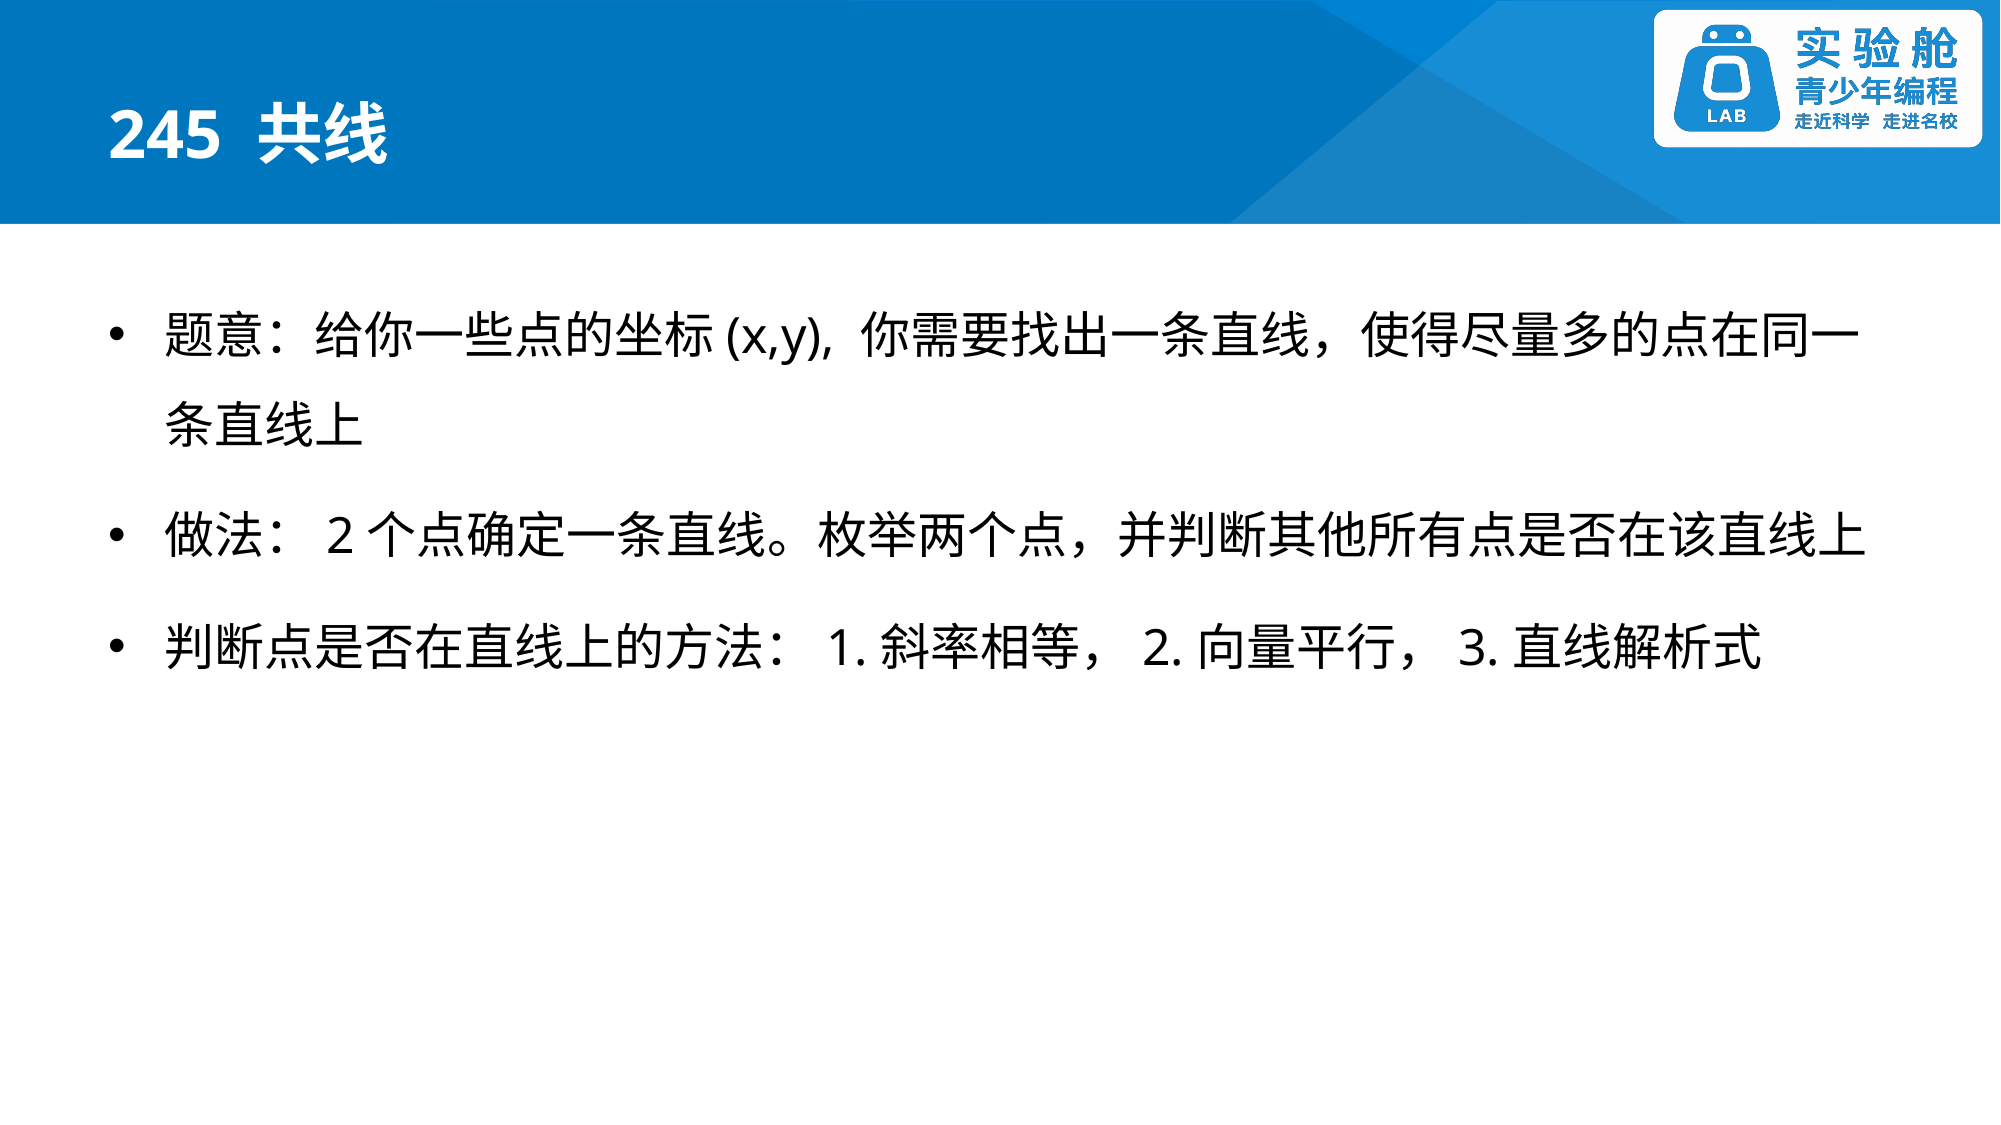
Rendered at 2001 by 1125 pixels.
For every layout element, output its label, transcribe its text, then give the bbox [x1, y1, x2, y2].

list 题意：给你一些点的坐标(x,y), 你需要找出一条直线，使得尽量多的点在同一条直线上 做法：2个点确定一条直线。枚举两个点，并判断其他所有点是否在该直线上 判断点是否在直线上的方法：1.斜率相等，2.向量平行，3.直线解析式 [93, 265, 1904, 1031]
picture [1638, 0, 2000, 160]
list 245 共线 [93, 93, 1547, 186]
